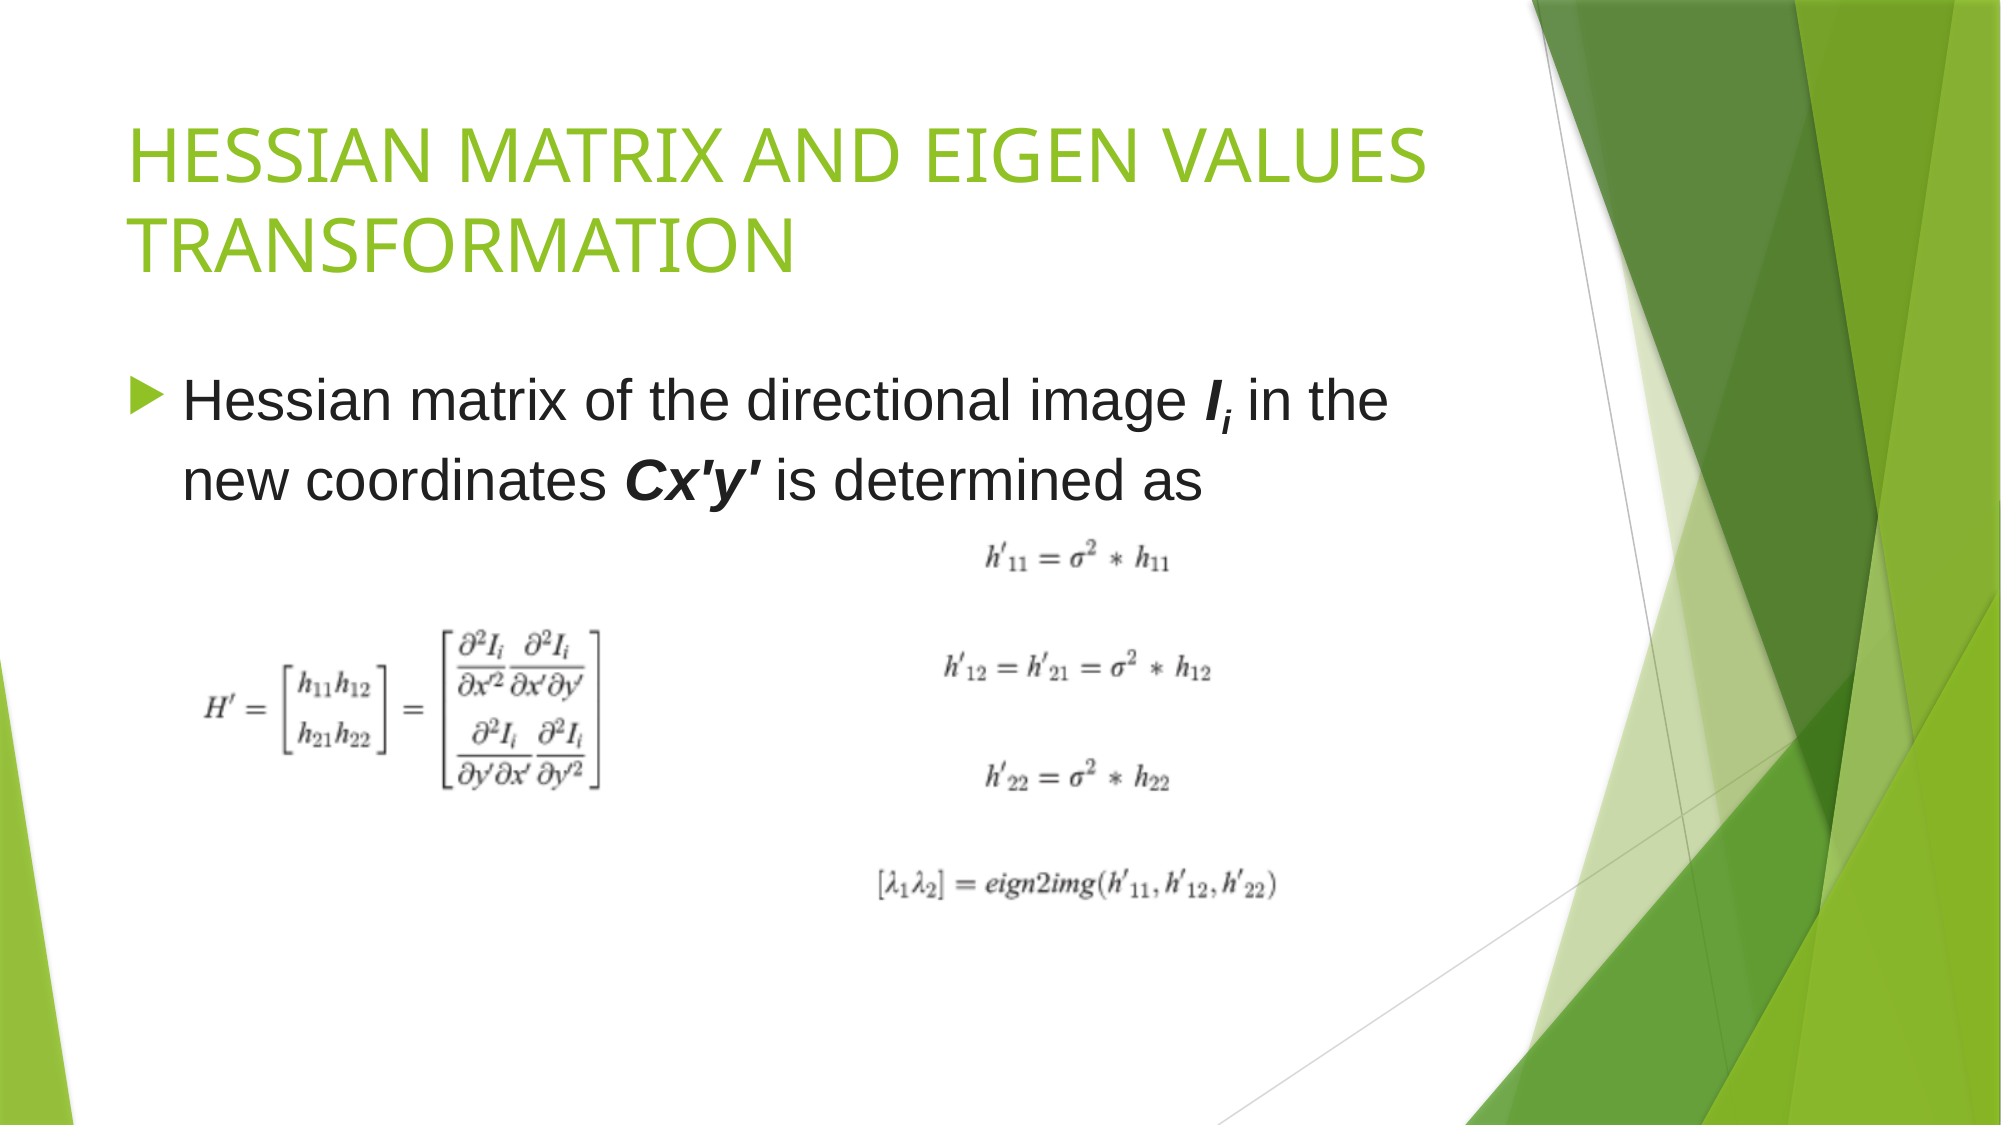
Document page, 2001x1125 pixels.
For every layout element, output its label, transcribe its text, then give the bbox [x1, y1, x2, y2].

picture [823, 524, 1324, 921]
list Hessian matrix of the directional image Ii in the new coordinates Cx′y′ is determined as [111, 354, 1522, 992]
title HESSIAN MATRIX AND EIGEN VALUES TRANSFORMATION [111, 99, 1522, 317]
picture [164, 611, 626, 833]
